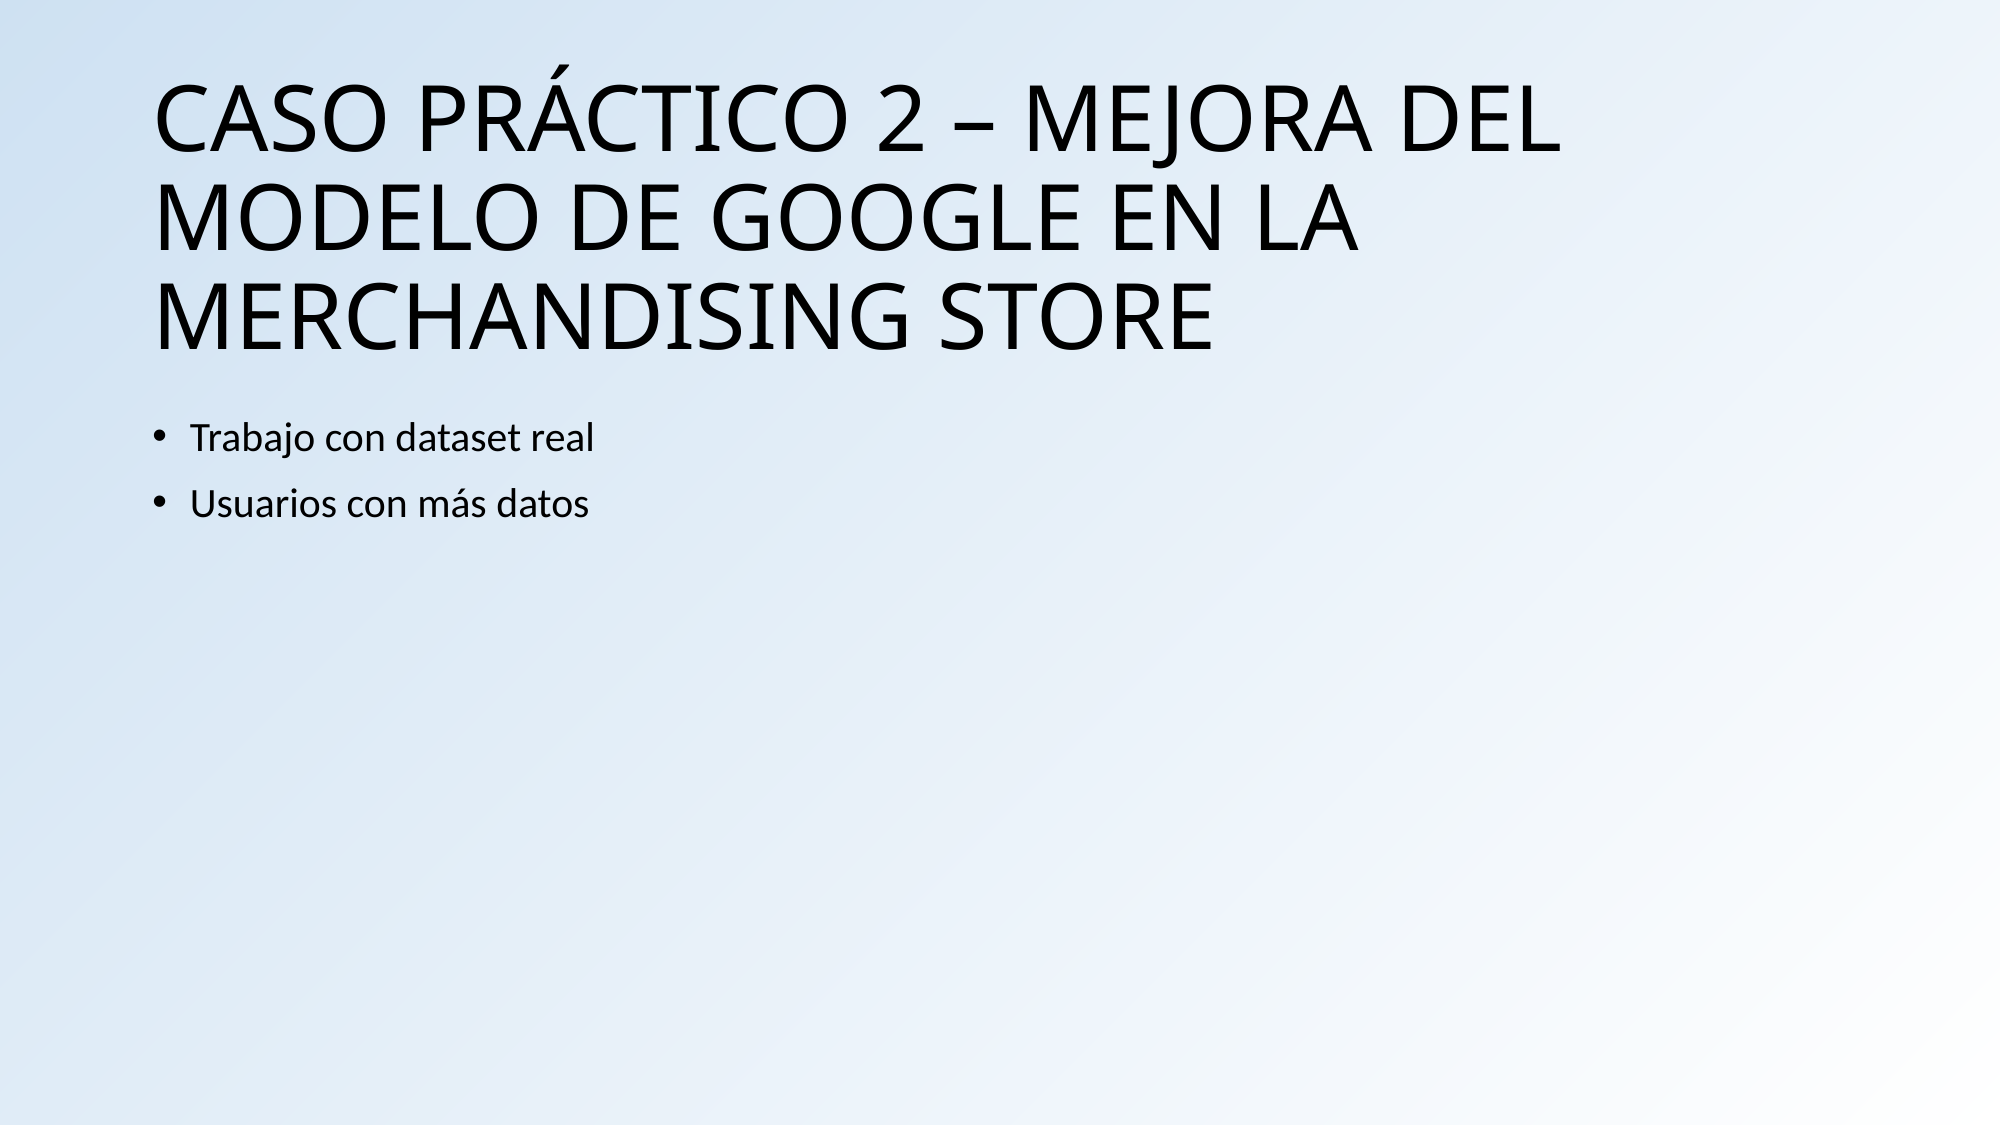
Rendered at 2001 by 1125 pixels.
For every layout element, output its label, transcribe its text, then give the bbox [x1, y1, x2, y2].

title CASO PRÁCTICO 2 – MEJORA DEL MODELO DE GOOGLE EN LA MERCHANDISING STORE [137, 111, 1863, 330]
list Trabajo con dataset real Usuarios con más datos [137, 407, 1863, 938]
